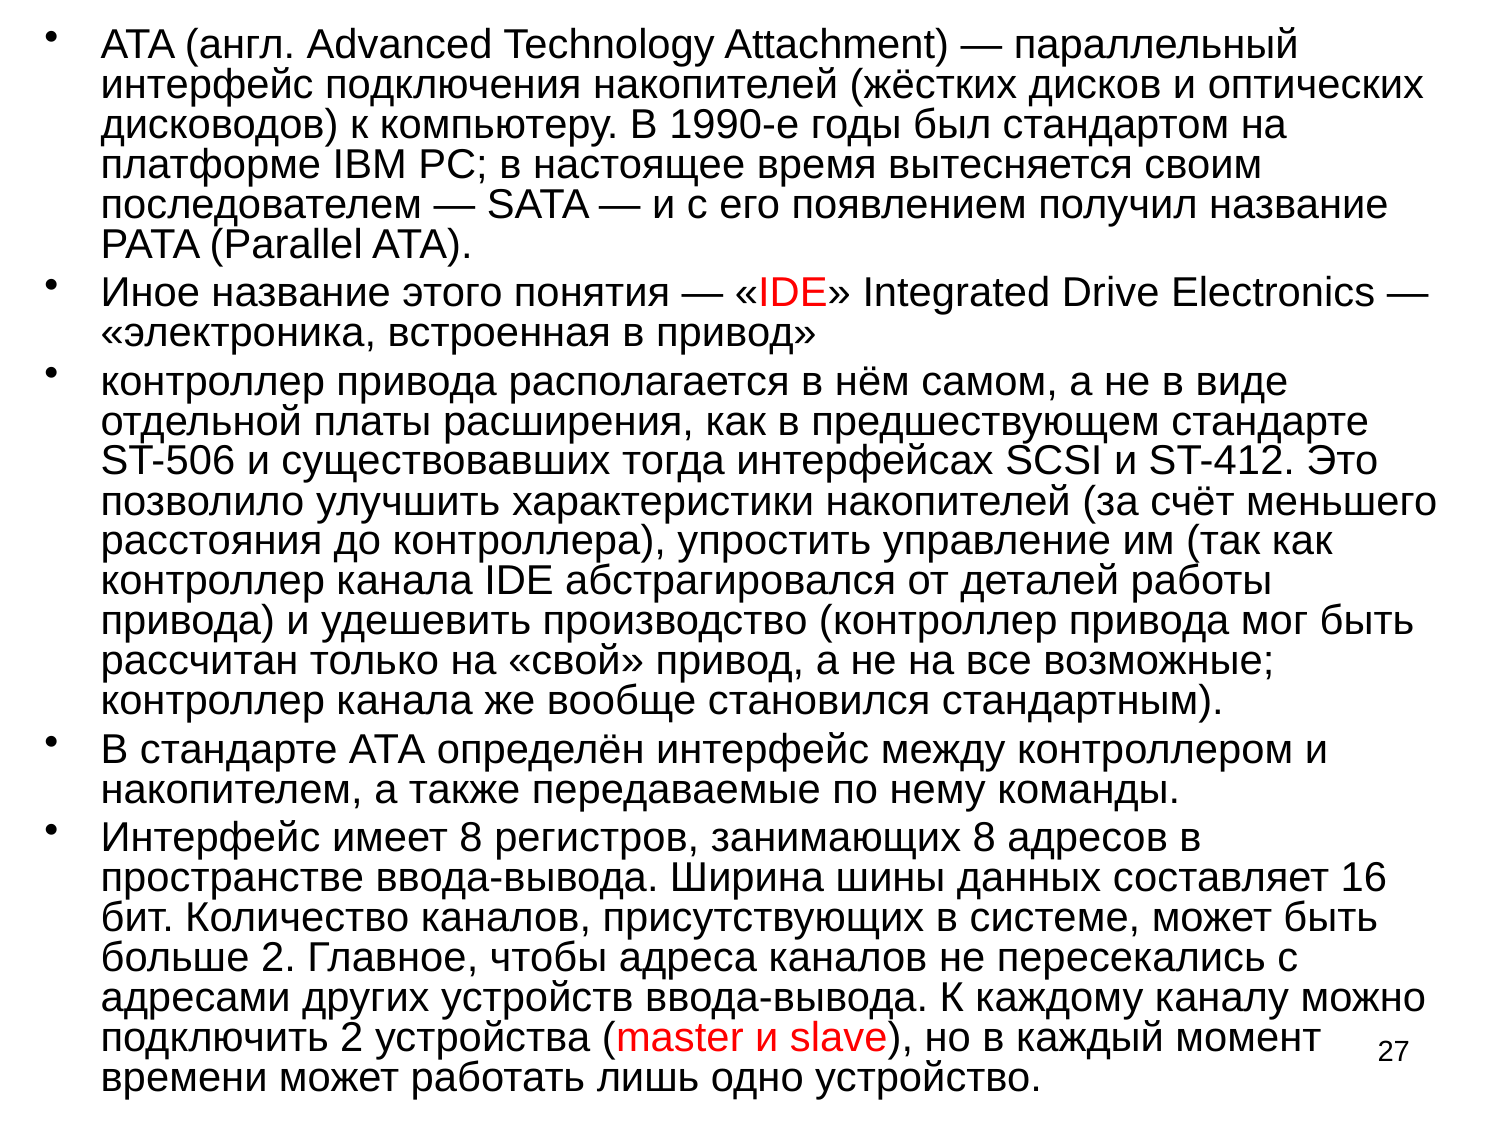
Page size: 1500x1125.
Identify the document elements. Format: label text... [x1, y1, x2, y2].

slide_number 27 [1074, 1024, 1426, 1103]
list ATA (англ. Advanced Technology Attachment) — параллельный интерфейс подключения накопителей (жёстких дисков и оптических дисководов) к компьютеру. В 1990-е годы был стандартом на платформе IBM PC; в настоящее время вытесняется своим последователем — SATA — и с его появлением получил название PATA (Parallel ATA). Иное название этого понятия — «IDE» Integrated Drive Electronics — «электроника, встроенная в привод» контроллер привода располагается в нём самом, а не в виде отдельной платы расширения, как в предшествующем стандарте ST-506 и существовавших тогда интерфейсах SCSI и ST-412. Это позволило улучшить характеристики накопителей (за счёт меньшего расстояния до контроллера), упростить управление им (так как контроллер канала IDE абстрагировался от деталей работы привода) и удешевить производство (контроллер привода мог быть рассчитан только на «свой» привод, а не на все возможные; контроллер канала же вообще становился стандартным). В стандарте АТА определён интерфейс между контроллером и накопителем, а также передаваемые по нему команды. Интерфейс имеет 8 регистров, занимающих 8 адресов в пространстве ввода-вывода. Ширина шины данных составляет 16 бит. Количество каналов, присутствующих в системе, может быть больше 2. Главное, чтобы адреса каналов не пересекались с адресами других устройств ввода-вывода. К каждому каналу можно подключить 2 устройства (master и slave), но в каждый момент времени может работать лишь одно устройство. [29, 18, 1460, 1125]
